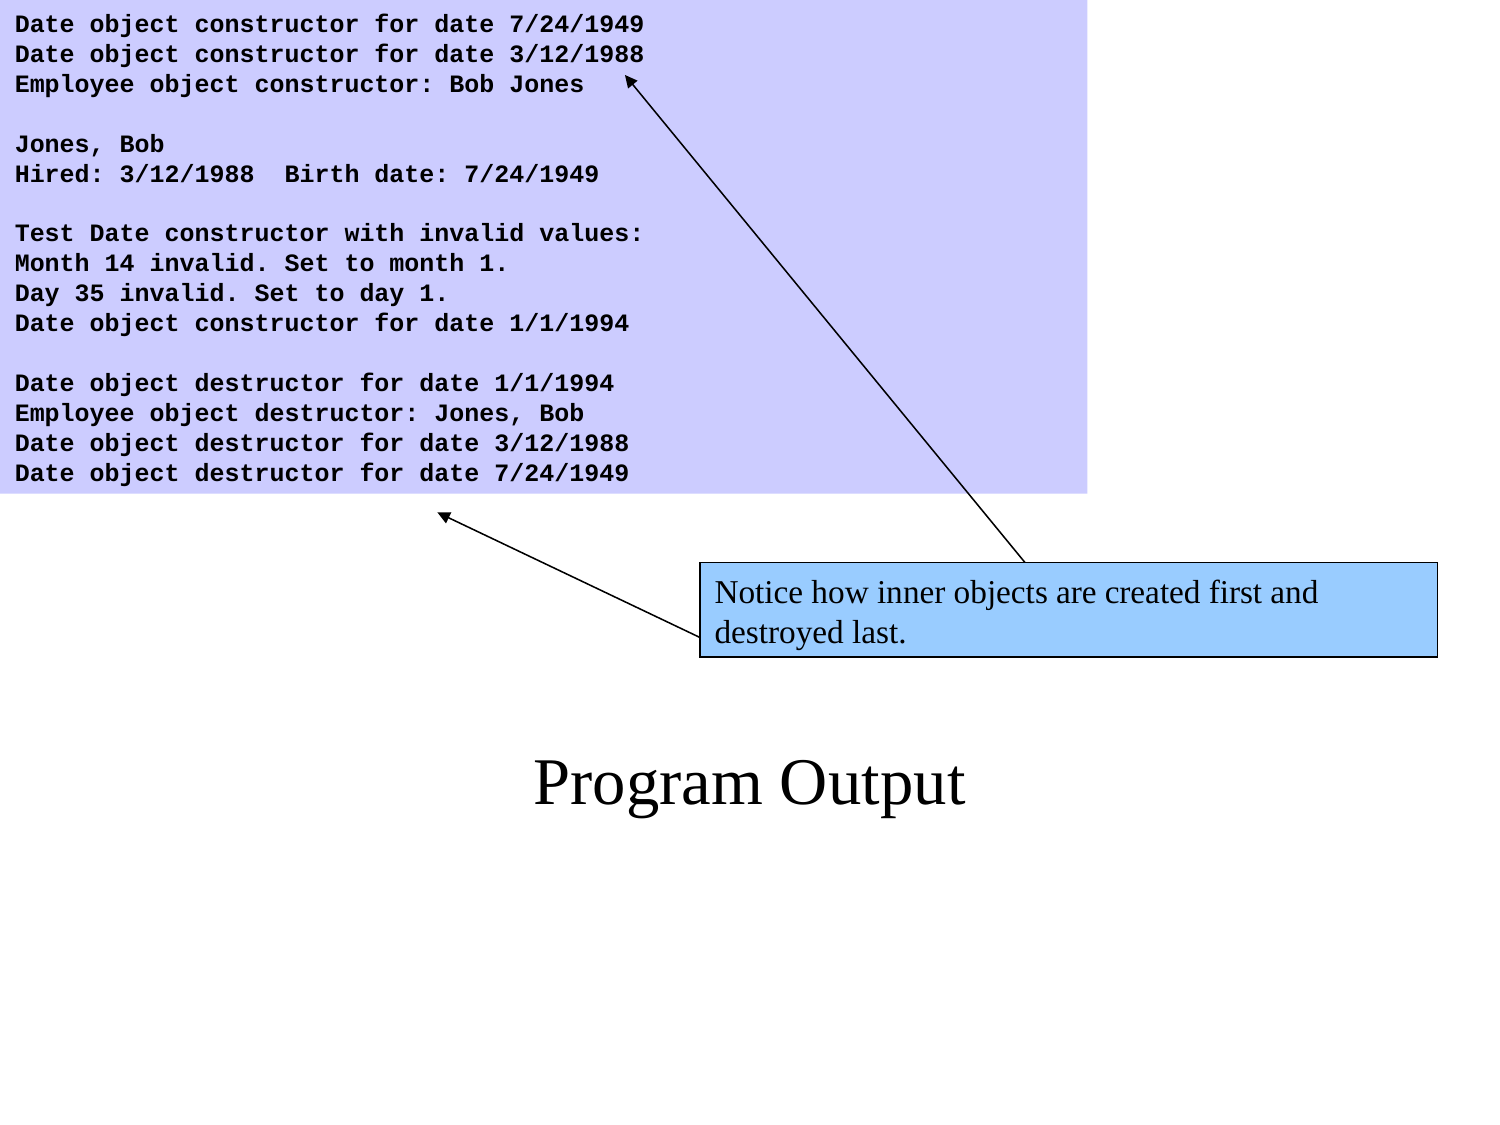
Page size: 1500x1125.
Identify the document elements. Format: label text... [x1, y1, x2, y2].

subtitle Program Output [225, 637, 1275, 925]
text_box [437, 74, 1438, 660]
text_box Date object constructor for date 7/24/1949 Date object constructor for date 3/12/1988 Employee object constructor: Bob Jones Jones, Bob Hired: 3/12/1988 Birth date: 7/24/1949 Test Date constructor with invalid values: Month 14 invalid. Set to month 1. Day 35 invalid. Set to day 1. Date object constructor for date 1/1/1994 Date object destructor for date 1/1/1994 Employee object destructor: Jones, Bob Date object destructor for date 3/12/1988 Date object destructor for date 7/24/1949 [0, 0, 1088, 494]
